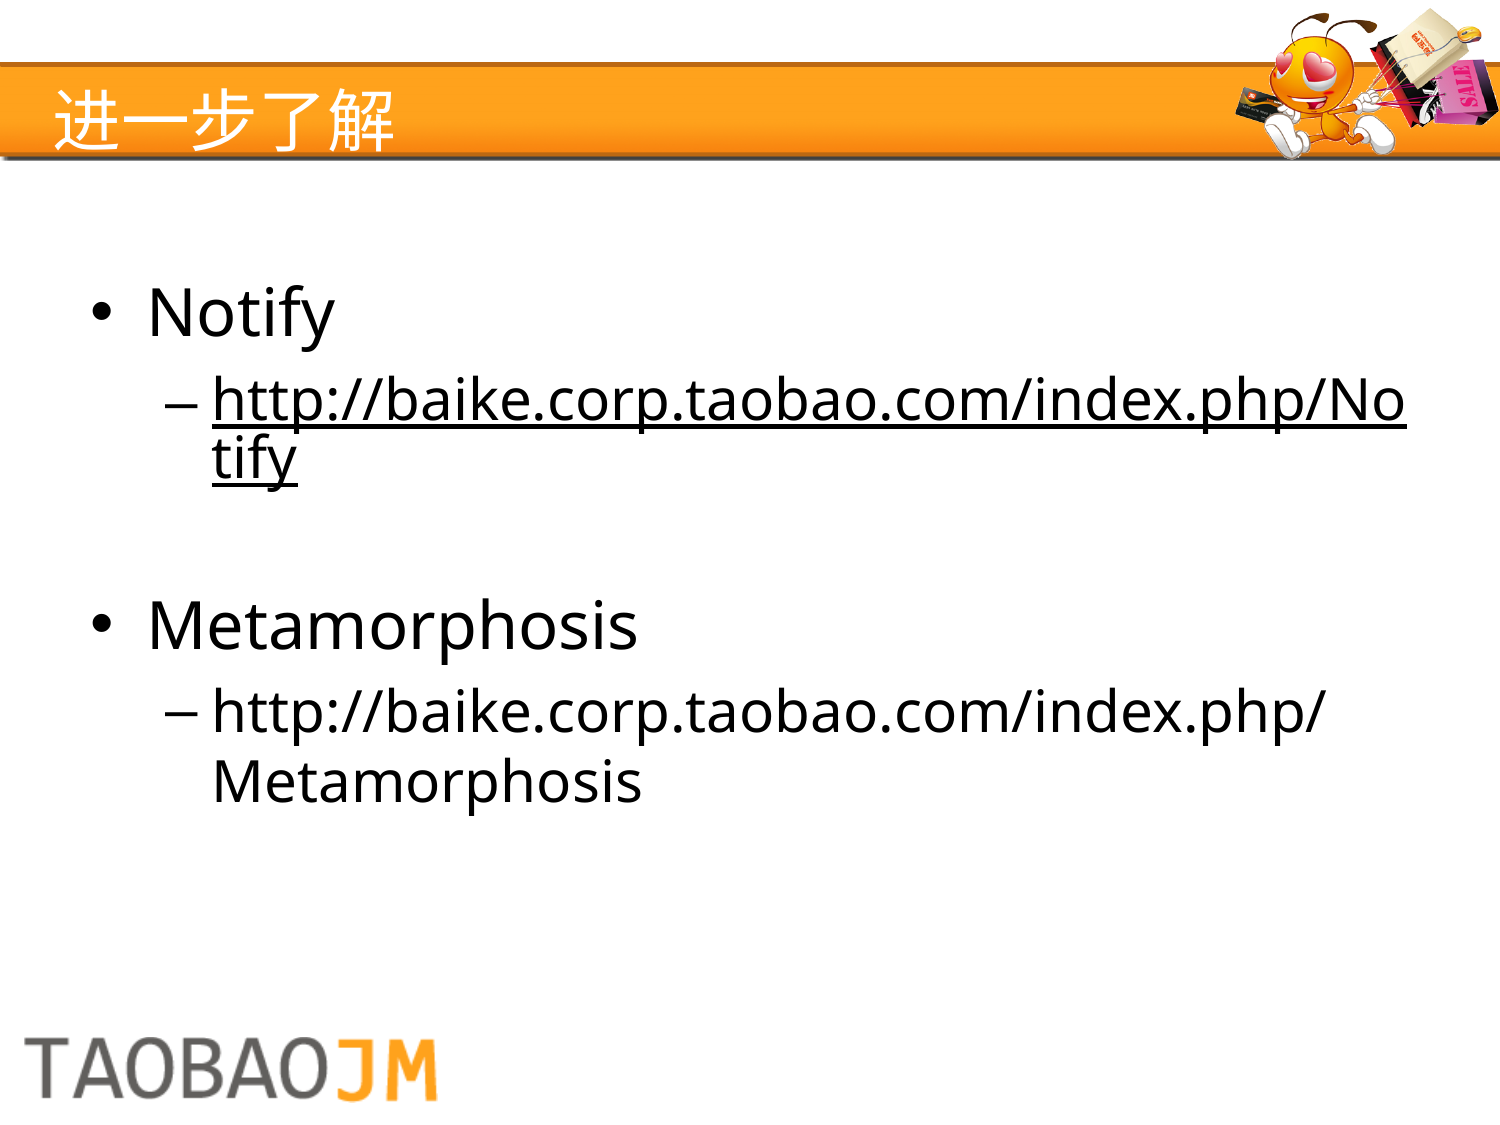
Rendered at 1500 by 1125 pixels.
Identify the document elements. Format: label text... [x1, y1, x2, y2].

picture [0, 0, 1500, 213]
title 进一步了解 [37, 87, 1263, 150]
picture [24, 1037, 438, 1103]
list Notify http://baike.corp.taobao.com/index.php/Notify Metamorphosis http://baike.corp.taobao.com/index.php/Metamorphosis [75, 262, 1425, 1005]
